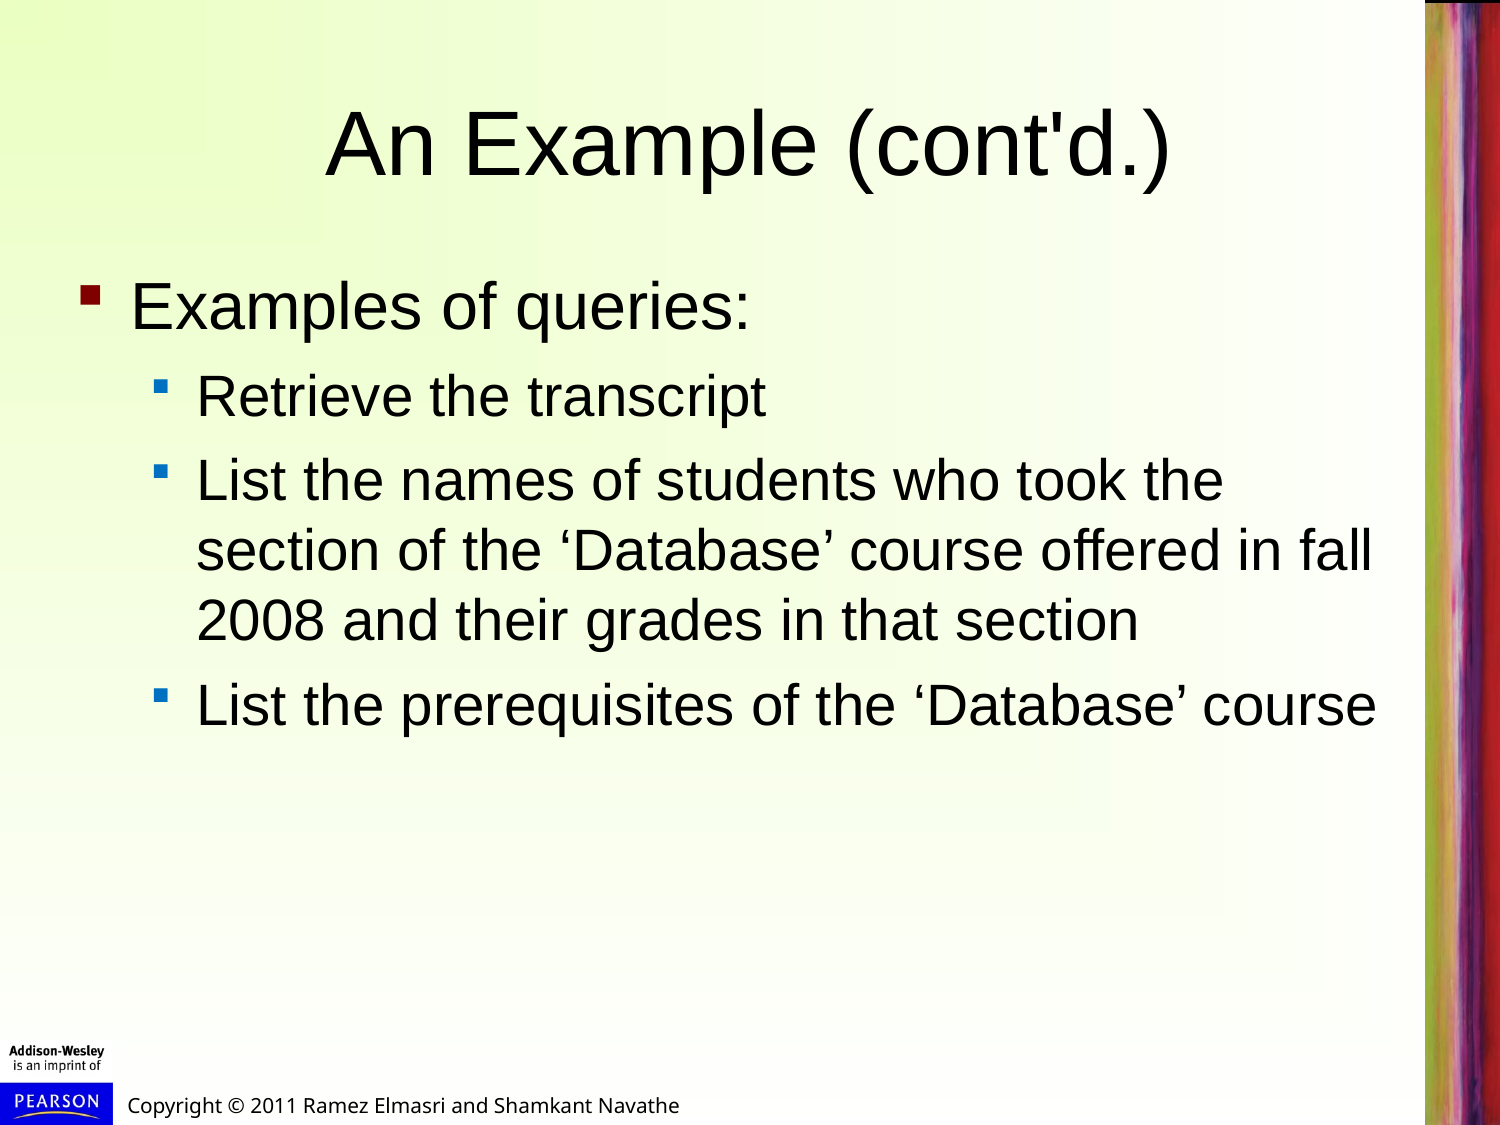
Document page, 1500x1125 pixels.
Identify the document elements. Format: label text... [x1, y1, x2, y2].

text_box Examples of queries: Retrieve the transcript List the names of students who took the section of the ‘Database’ course offered in fall 2008 and their grades in that section List the prerequisites of the ‘Database’ course [74, 263, 1425, 1006]
text_box An Example (cont'd.) [74, 44, 1425, 233]
picture [0, 0, 1500, 1125]
